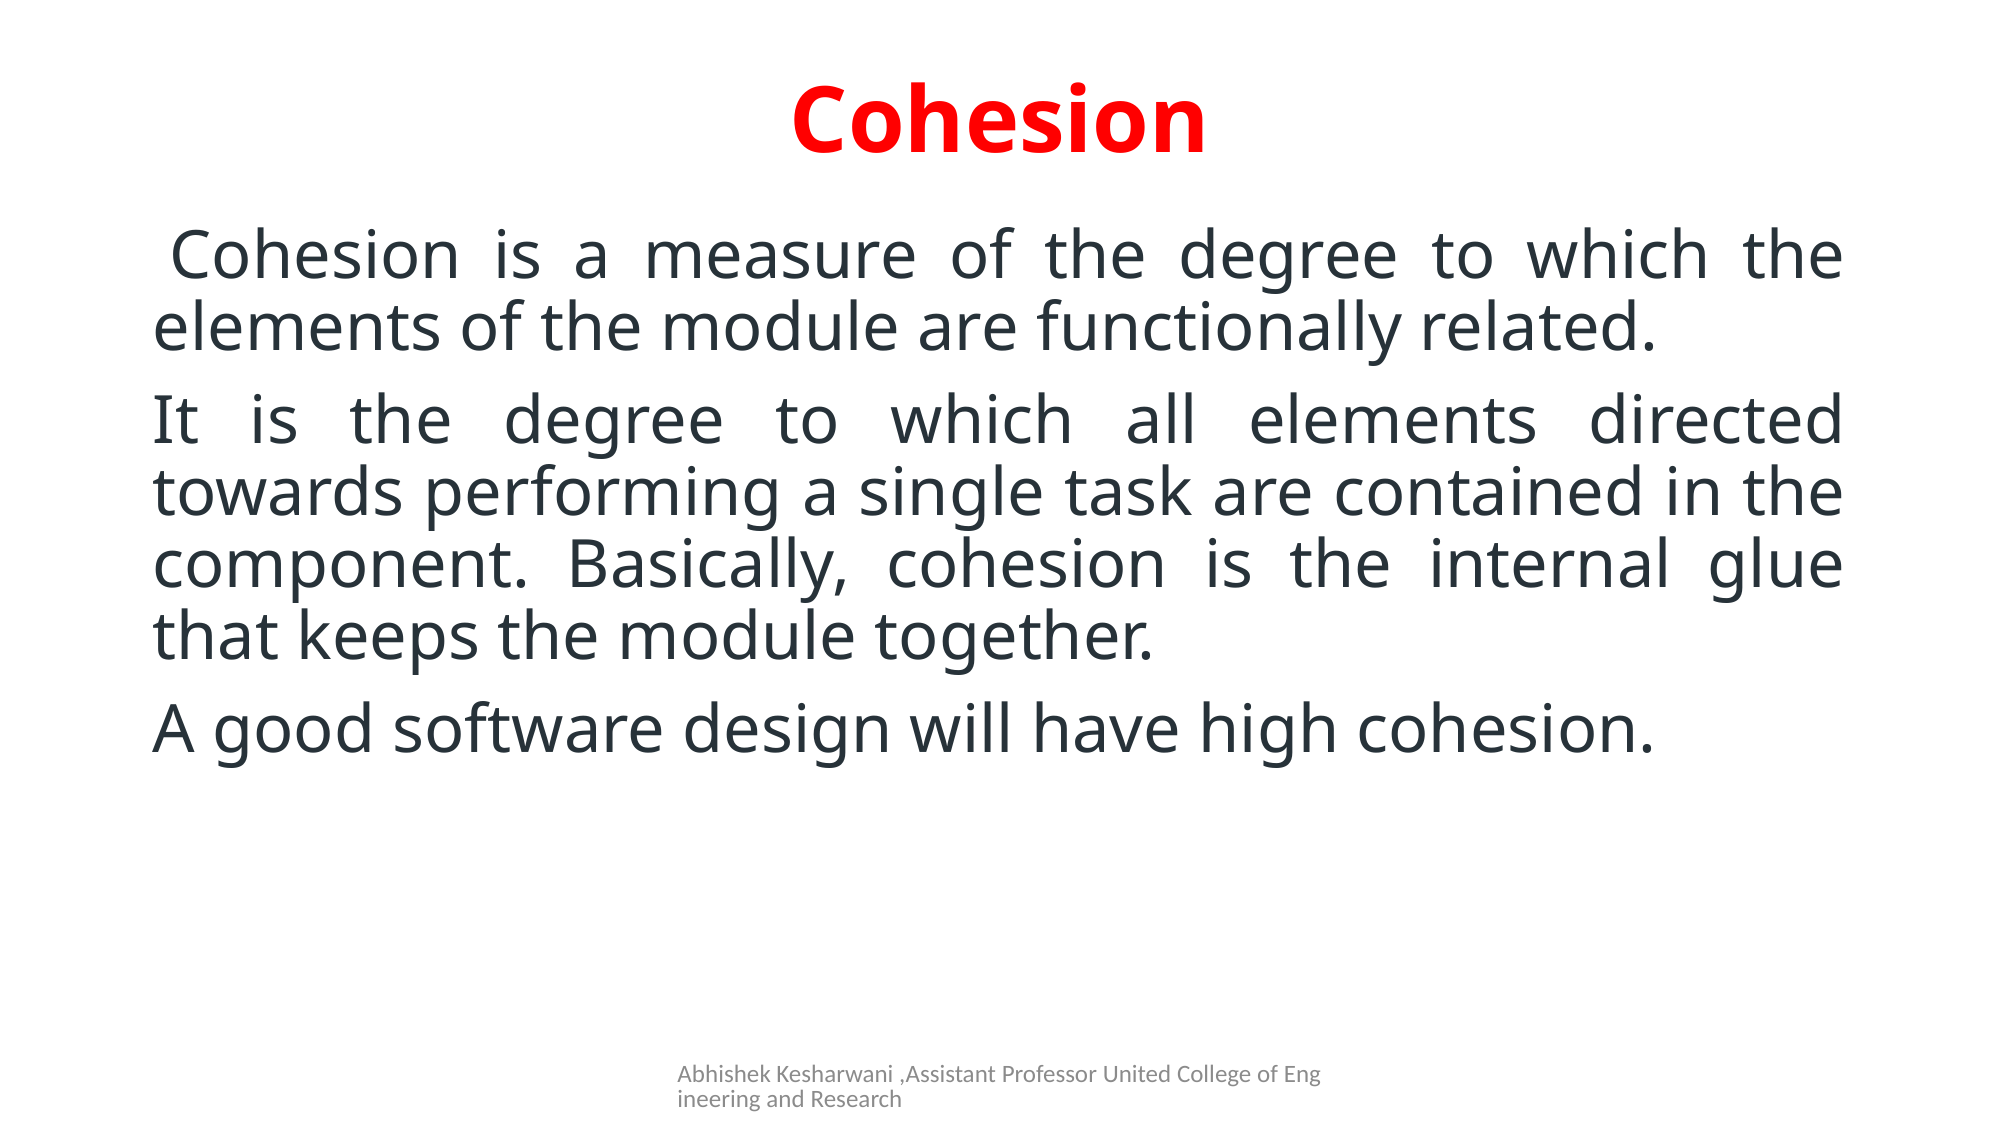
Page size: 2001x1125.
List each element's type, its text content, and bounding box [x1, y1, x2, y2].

title Cohesion [137, 59, 1863, 185]
footer Abhishek Kesharwani ,Assistant Professor United College of Engineering and Research [662, 1042, 1338, 1103]
list Cohesion is a measure of the degree to which the elements of the module are functionally related. It is the degree to which all elements directed towards performing a single task are contained in the component. Basically, cohesion is the internal glue that keeps the module together. A good software design will have high cohesion. [137, 213, 1863, 1090]
